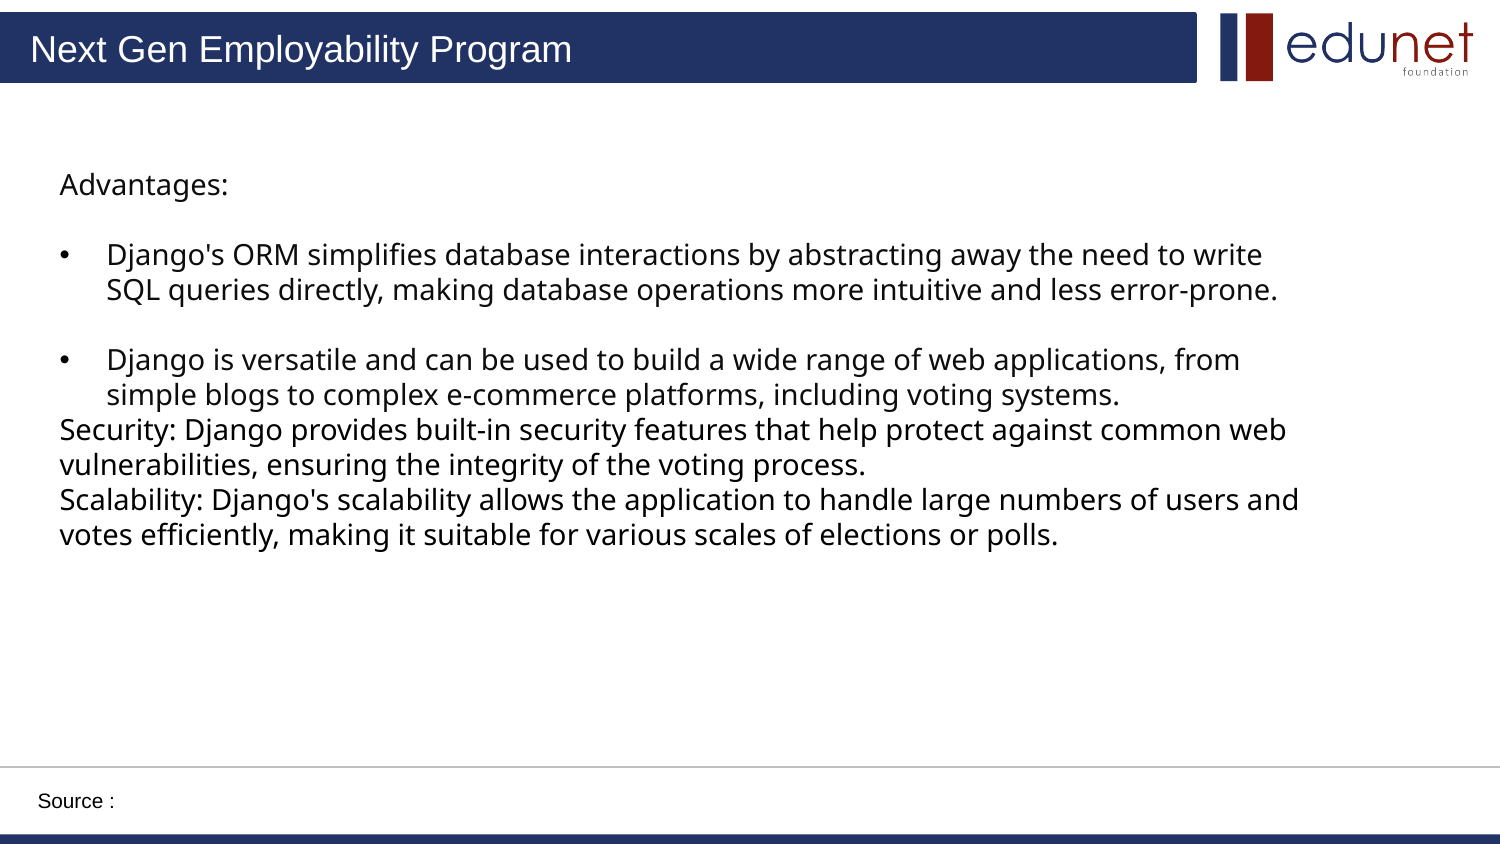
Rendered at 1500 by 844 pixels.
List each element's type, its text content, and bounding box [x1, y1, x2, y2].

text_box Source : [22, 776, 139, 826]
picture [1279, 14, 1482, 83]
text_box Advantages: Django's ORM simplifies database interactions by abstracting away the need to write SQL queries directly, making database operations more intuitive and less error-prone. Django is versatile and can be used to build a wide range of web applications, from simple blogs to complex e-commerce platforms, including voting systems. Security: Django provides built-in security features that help protect against common web vulnerabilities, ensuring the integrity of the voting process. Scalability: Django's scalability allows the application to handle large numbers of users and votes efficiently, making it suitable for various scales of elections or polls. [44, 159, 1323, 594]
